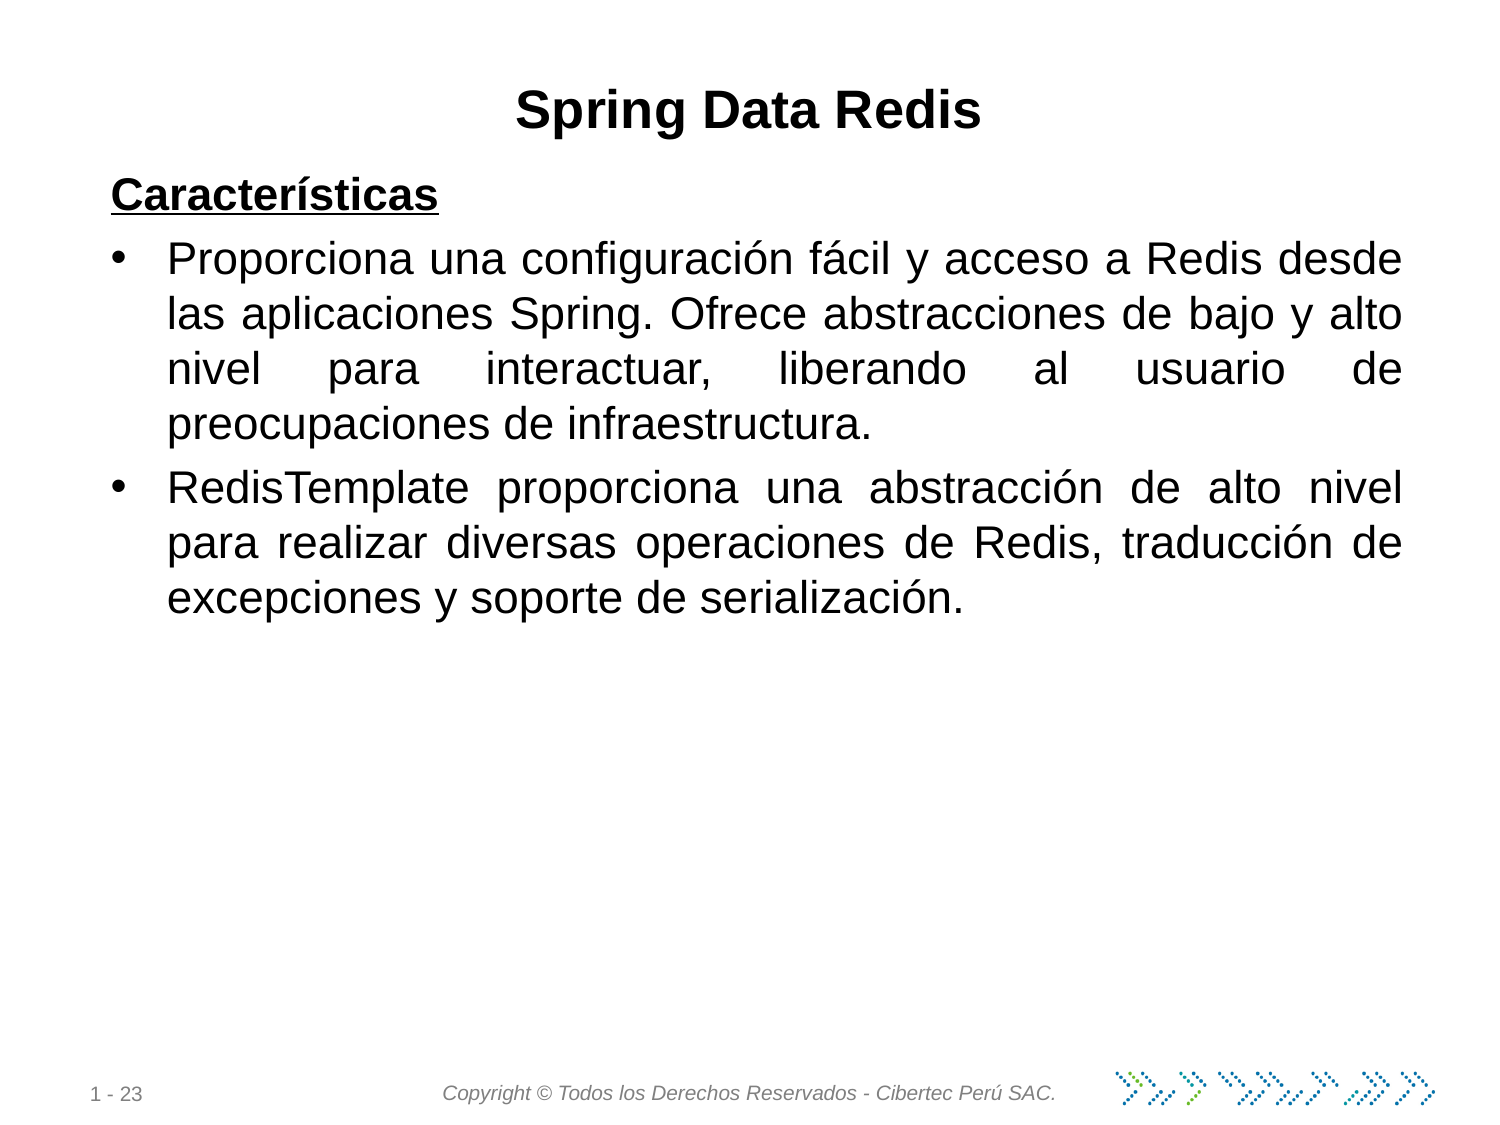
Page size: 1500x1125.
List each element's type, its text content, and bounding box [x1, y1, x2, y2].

title Spring Data Redis [99, 72, 1399, 216]
list Características Proporciona una configuración fácil y acceso a Redis desde las aplicaciones Spring. Ofrece abstracciones de bajo y alto nivel para interactuar, liberando al usuario de preocupaciones de infraestructura. RedisTemplate proporciona una abstracción de alto nivel para realizar diversas operaciones de Redis, traducción de excepciones y soporte de serialización. [107, 162, 1407, 700]
picture [1107, 1071, 1445, 1108]
